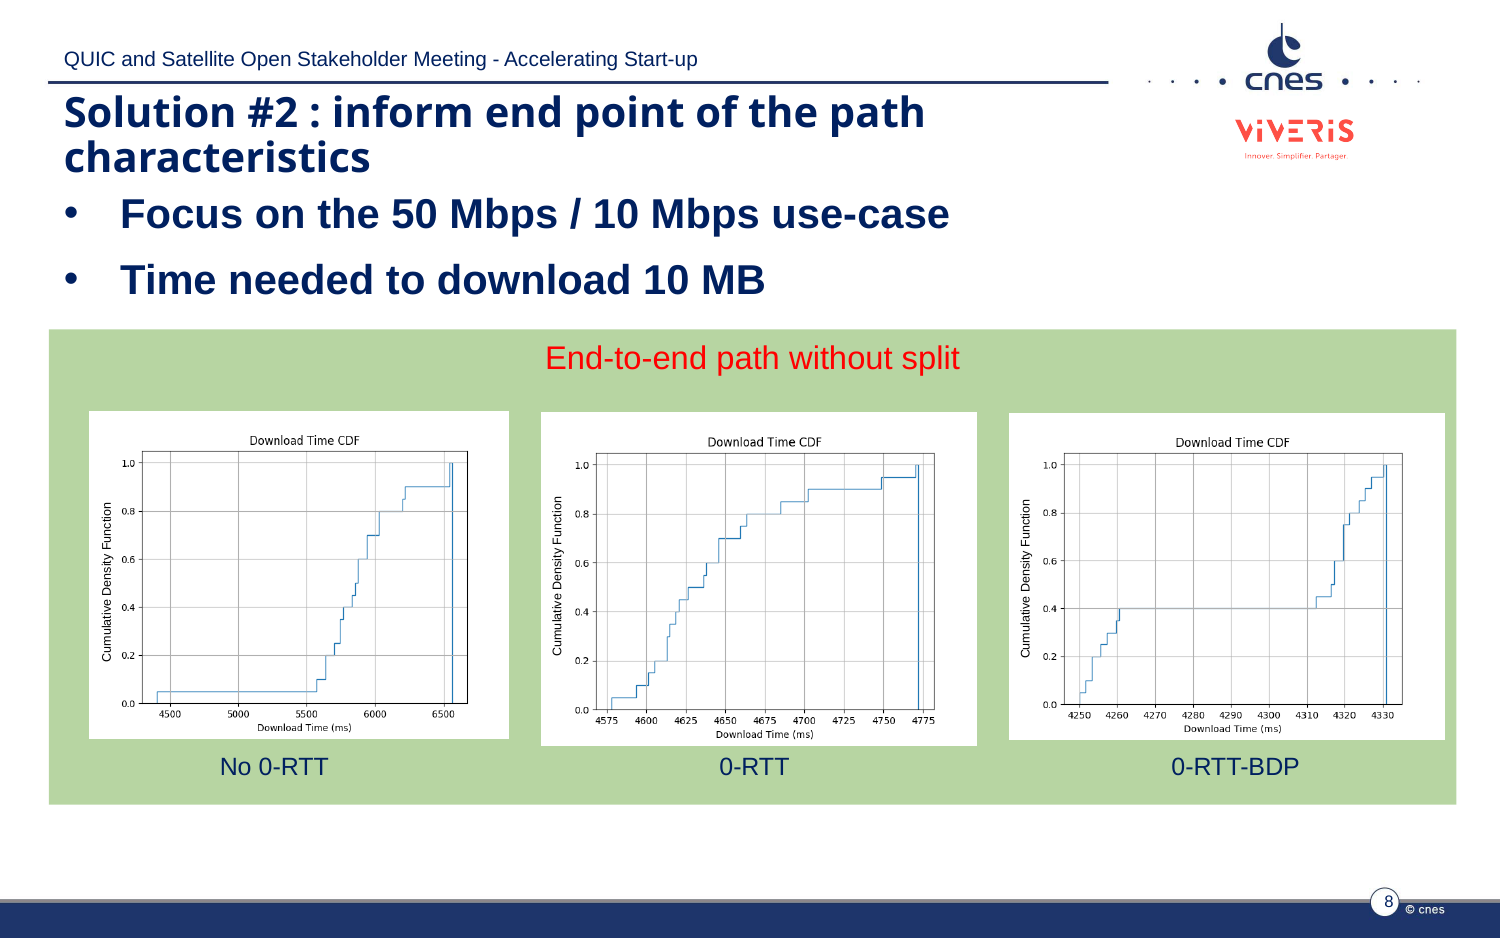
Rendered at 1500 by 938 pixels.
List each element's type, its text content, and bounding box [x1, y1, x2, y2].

slide_number 8 [1071, 876, 1409, 926]
text_box 0-RTT-BDP [1039, 743, 1432, 788]
picture [0, 0, 1500, 938]
title Solution #2 : inform end point of the path characteristics [48, 83, 1235, 184]
list Focus on the 50 Mbps / 10 Mbps use-case Time needed to download 10 MB [48, 184, 1452, 858]
text_box End-to-end path without split [1452, 328, 1458, 806]
text_box 0-RTT [559, 746, 950, 788]
subtitle QUIC and Satellite Open Stakeholder Meeting - Accelerating Start-up [48, 41, 1225, 85]
text_box No 0-RTT [79, 743, 470, 788]
